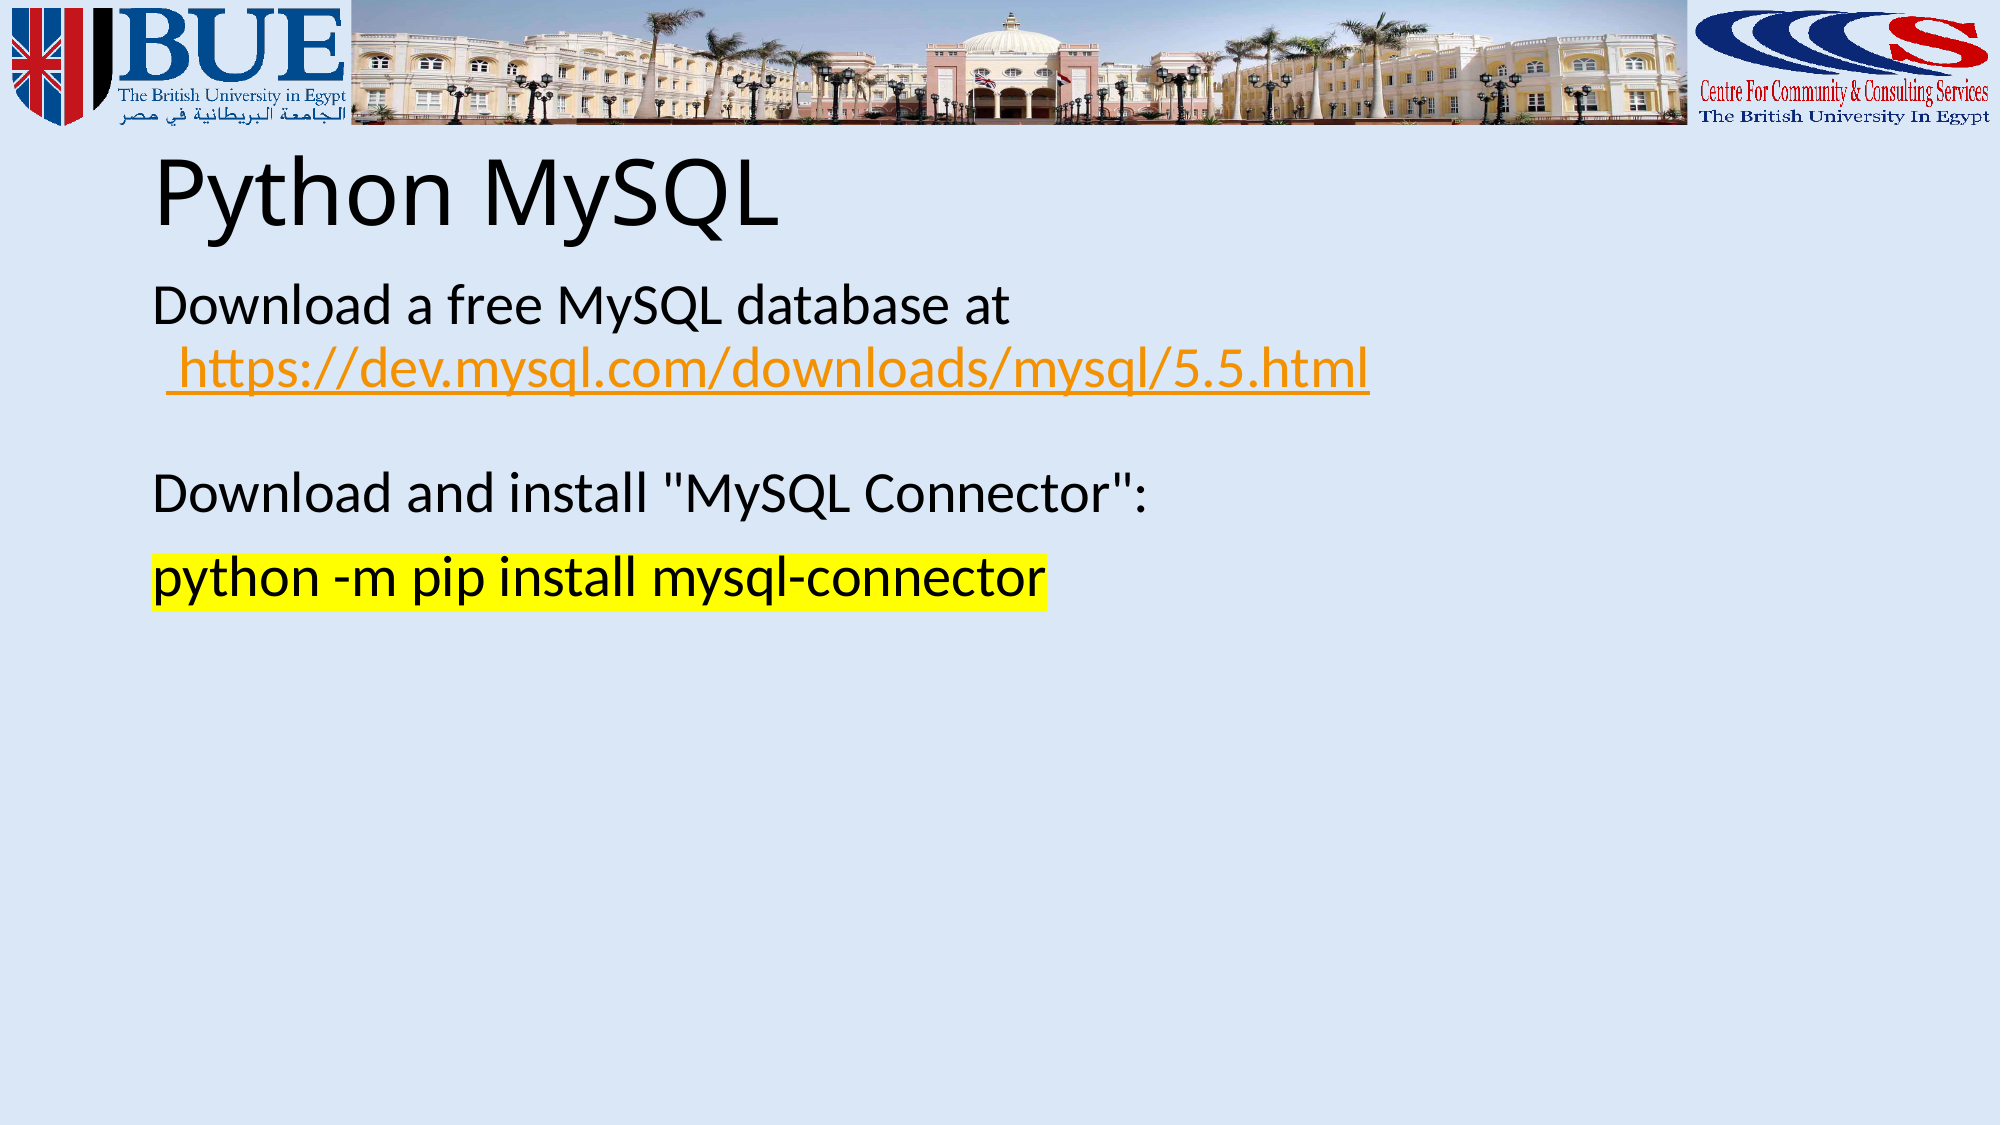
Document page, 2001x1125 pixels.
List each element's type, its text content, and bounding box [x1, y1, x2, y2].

title Python MySQL [137, 127, 1863, 265]
picture [6, 0, 2000, 137]
list Download a free MySQL database at https://dev.mysql.com/downloads/mysql/5.5.html Download and install "MySQL Connector": python -m pip install mysql-connector [137, 266, 1863, 1014]
